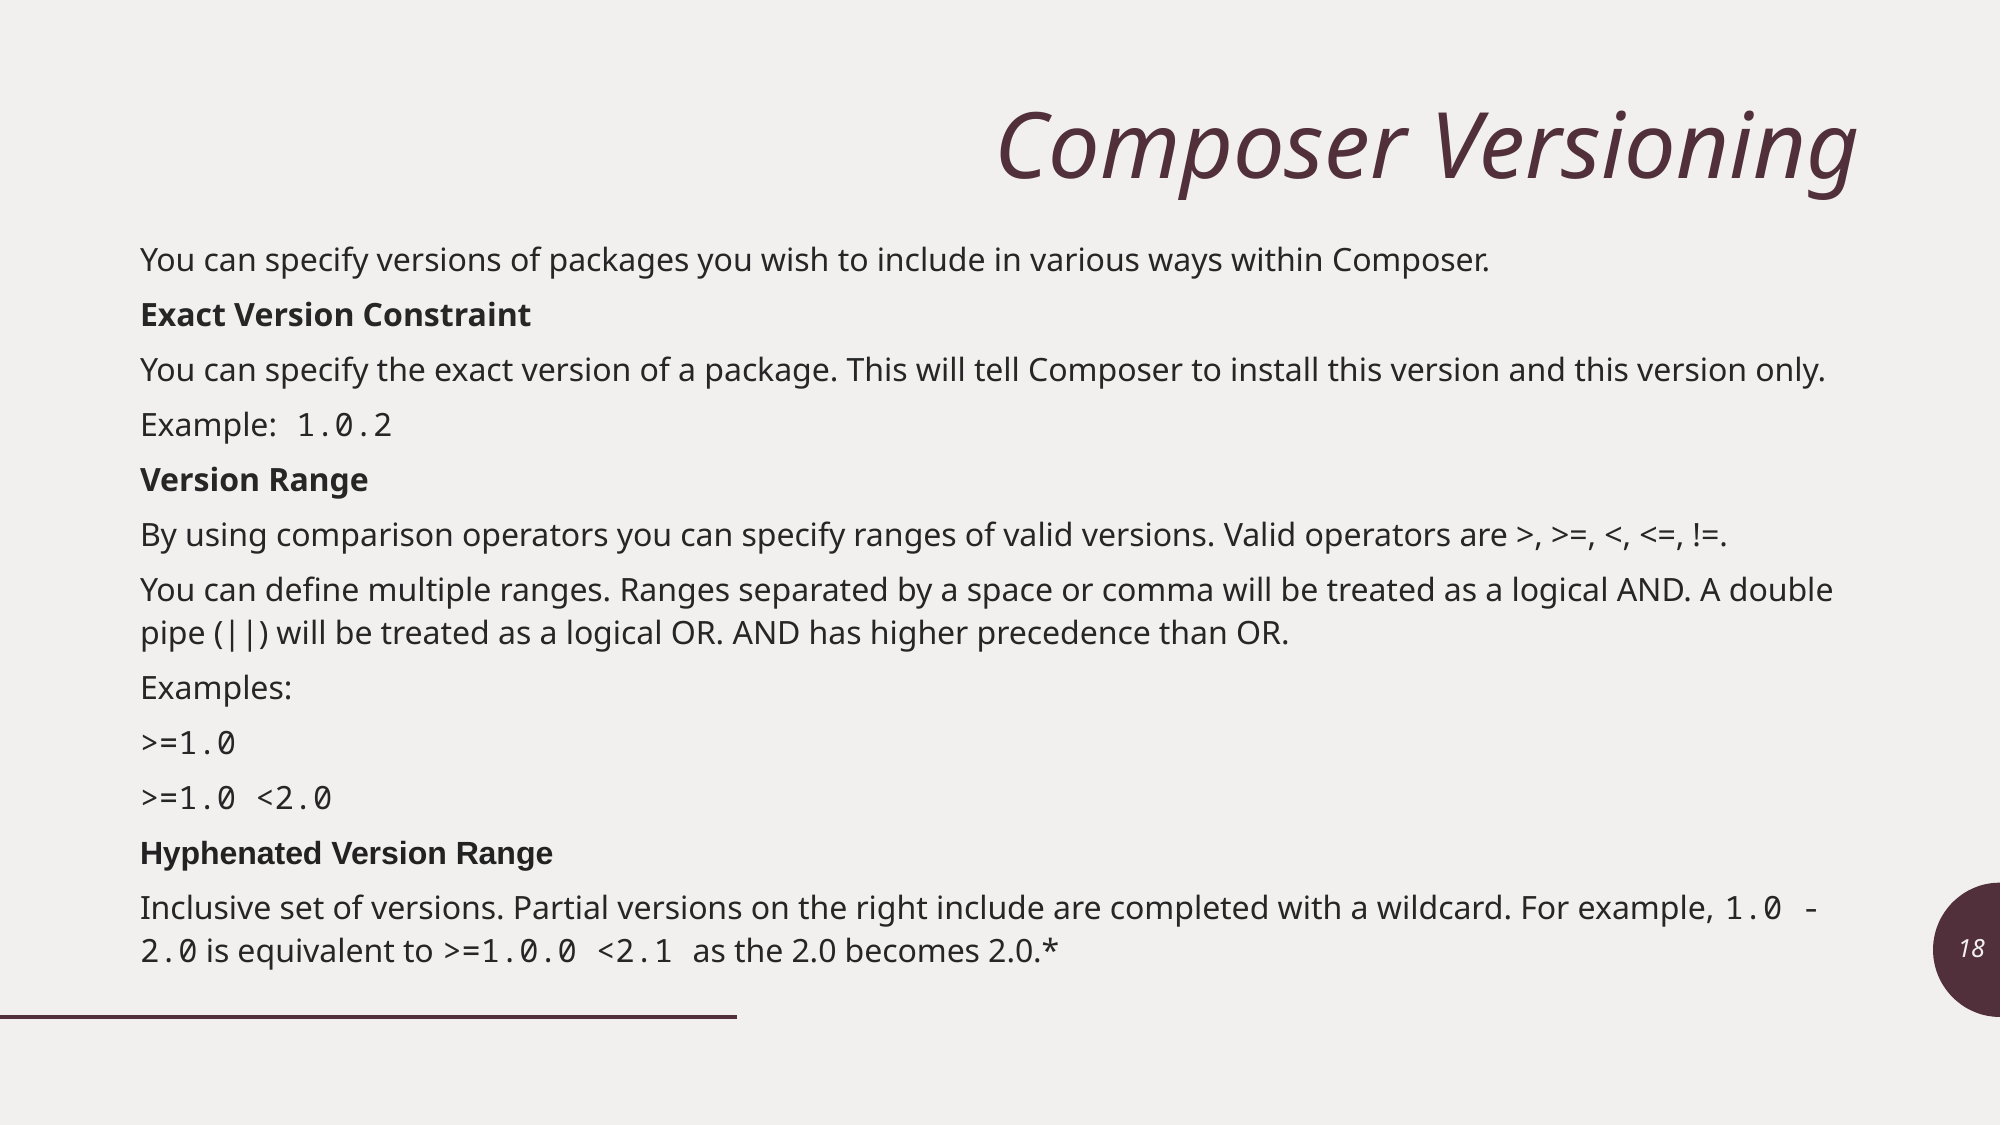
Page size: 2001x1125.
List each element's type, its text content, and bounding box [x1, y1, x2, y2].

list You can specify versions of packages you wish to include in various ways within Composer. Exact Version Constraint You can specify the exact version of a package. This will tell Composer to install this version and this version only. Example: 1.0.2 Version Range By using comparison operators you can specify ranges of valid versions. Valid operators are >, >=, <, <=, !=. You can define multiple ranges. Ranges separated by a space or comma will be treated as a logical AND. A double pipe (||) will be treated as a logical OR. AND has higher precedence than OR. Examples: >=1.0 >=1.0 <2.0 Hyphenated Version Range Inclusive set of versions. Partial versions on the right include are completed with a wildcard. For example, 1.0 - 2.0 is equivalent to >=1.0.0 <2.1 as the 2.0 becomes 2.0.* [125, 227, 1875, 999]
slide_number 18 [1933, 919, 2000, 980]
title Composer Versioning [125, 91, 1875, 207]
